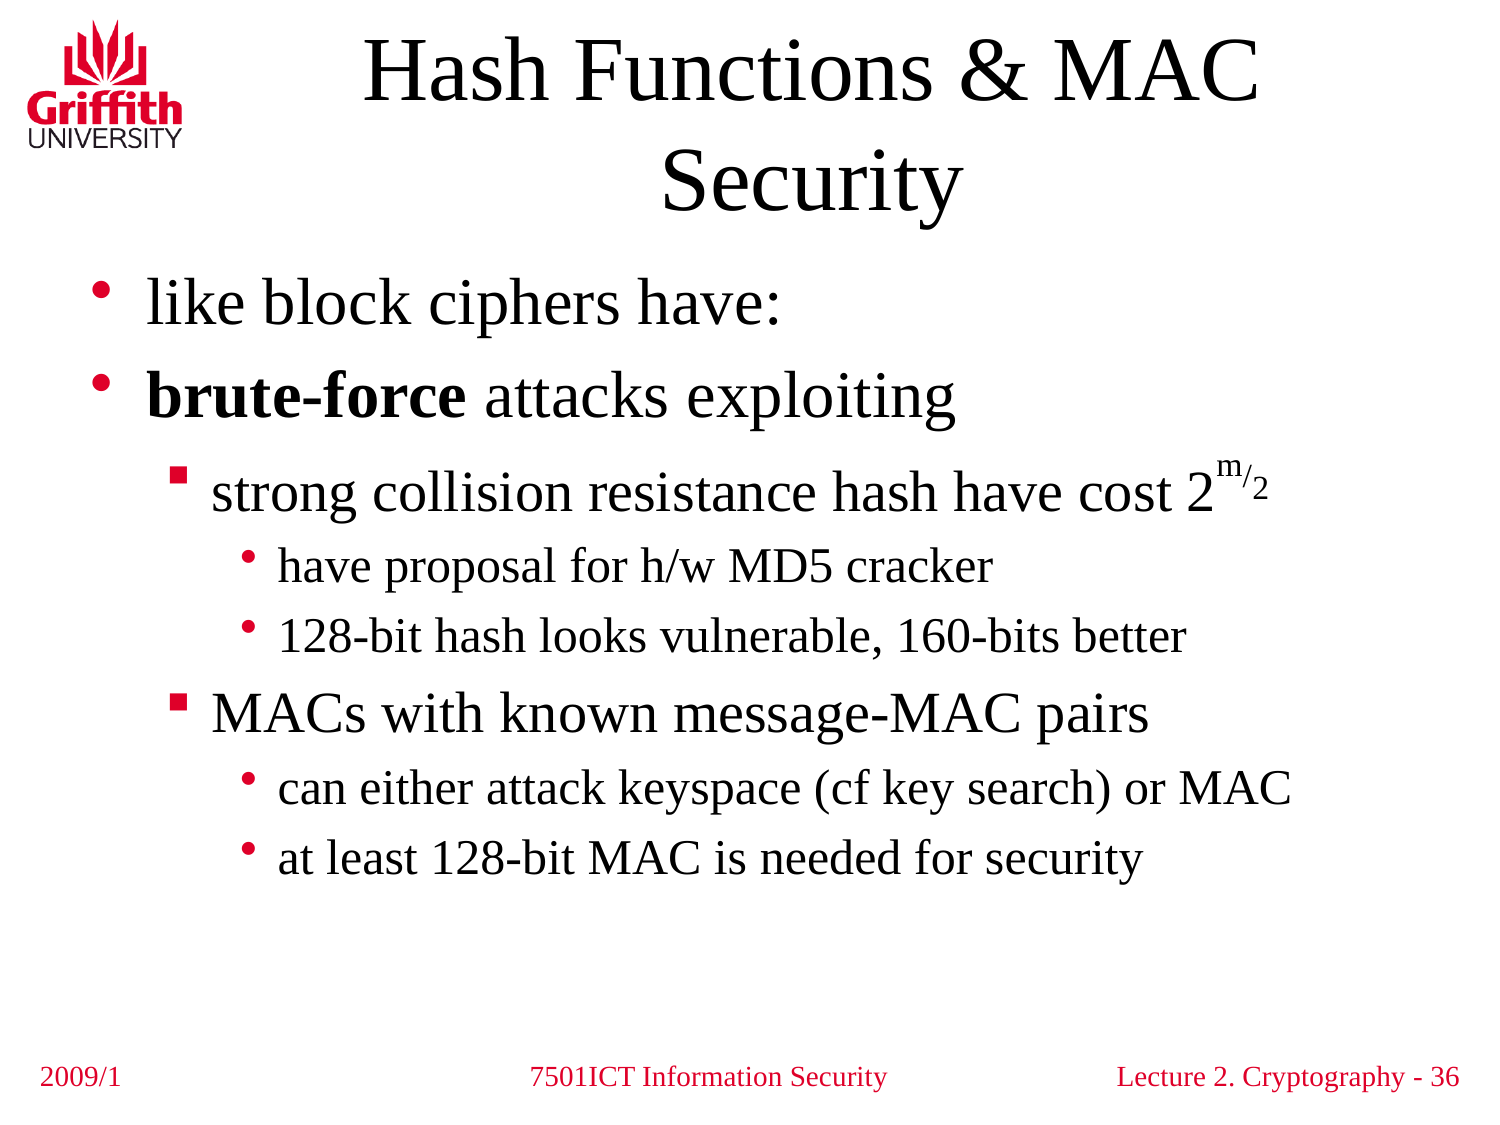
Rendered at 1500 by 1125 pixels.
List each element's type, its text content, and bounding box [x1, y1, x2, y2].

footer 7501ICT Information Security [419, 1051, 999, 1101]
picture [23, 15, 186, 151]
title Hash Functions & MAC Security [187, 24, 1438, 213]
slide_number 2009/1 [24, 1049, 338, 1101]
slide_number Lecture 2. Cryptography - 36 [1092, 1049, 1476, 1101]
list like block ciphers have: brute-force attacks exploiting strong collision resistance hash have cost 2m/2 have proposal for h/w MD5 cracker 128-bit hash looks vulnerable, 160-bits better MACs with known message-MAC pairs can either attack keyspace (cf key search) or MAC at least 128-bit MAC is needed for security [74, 249, 1426, 1051]
